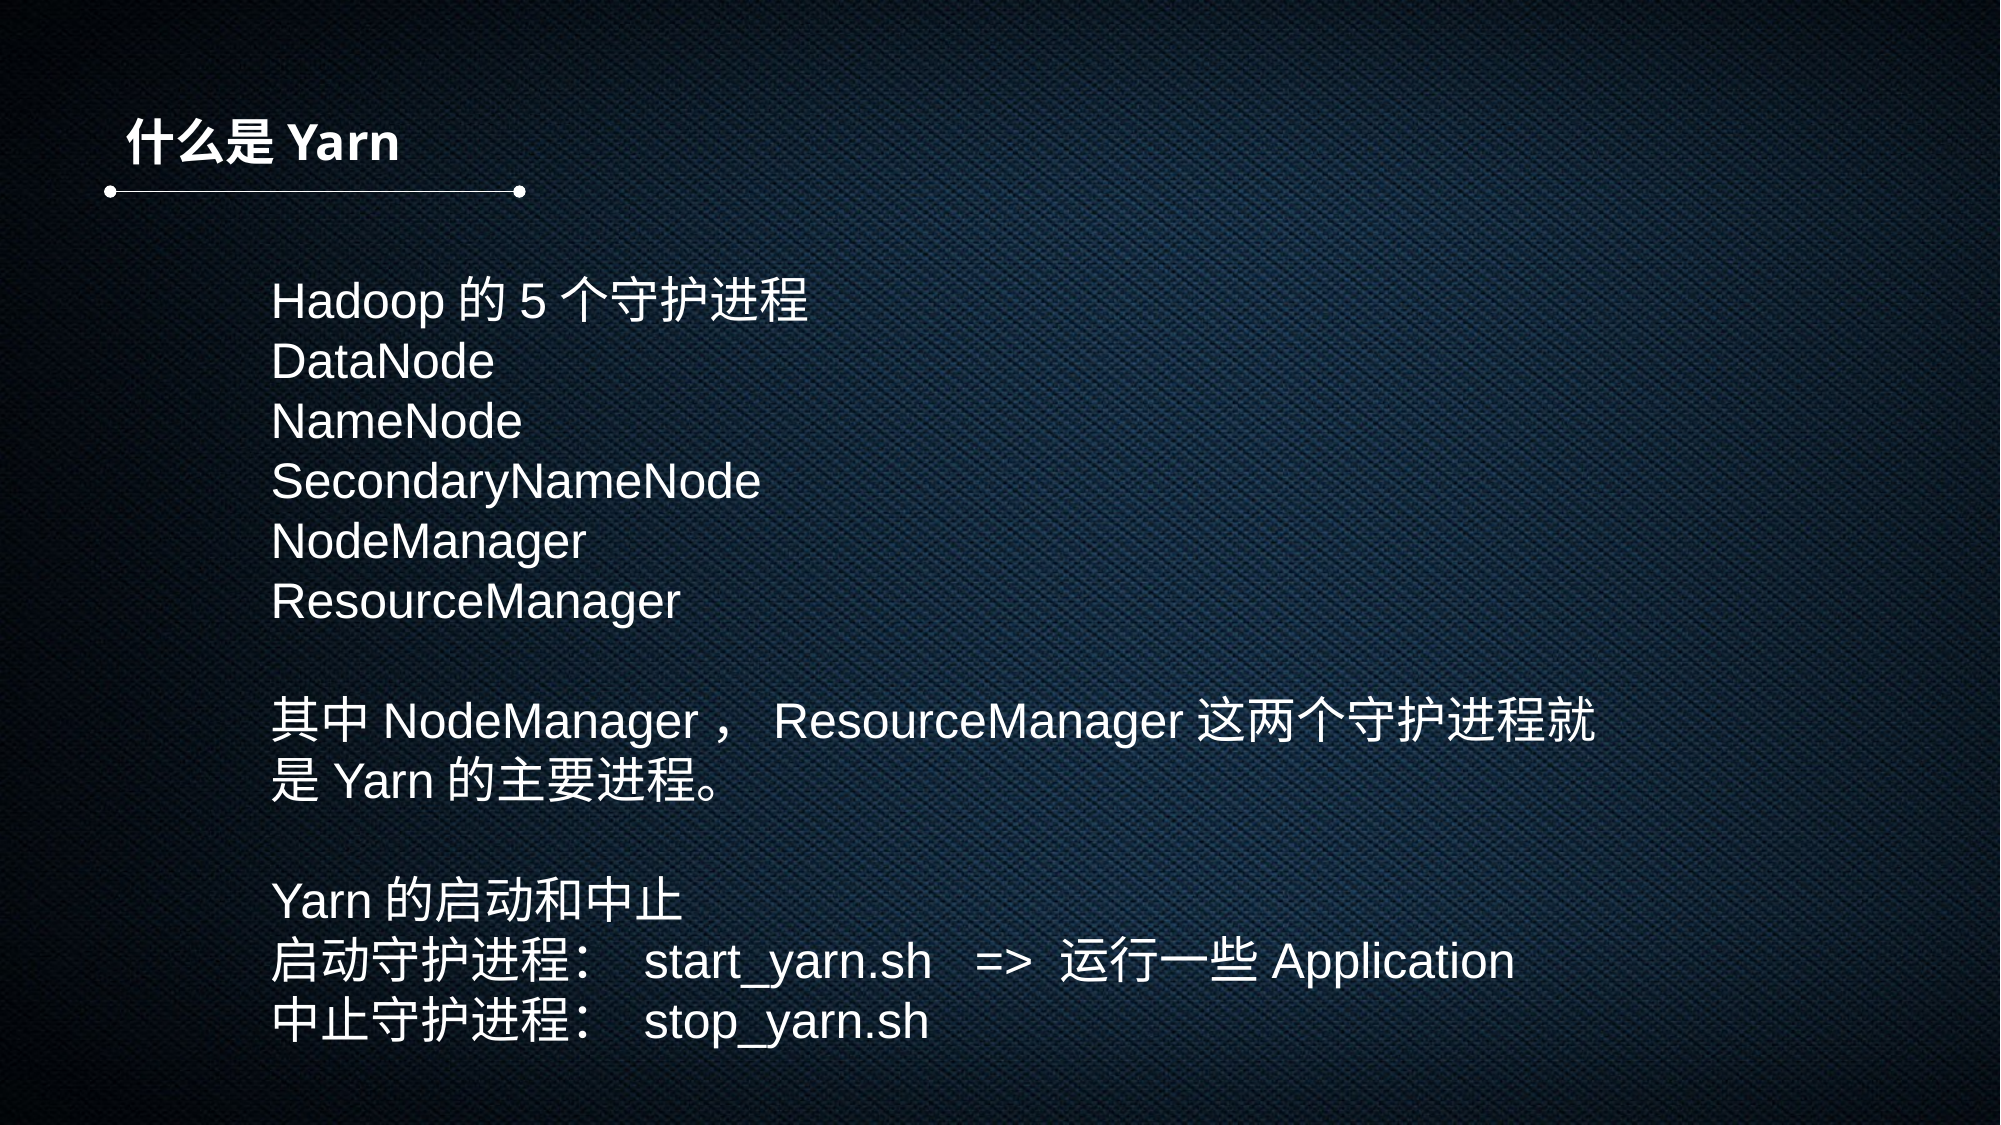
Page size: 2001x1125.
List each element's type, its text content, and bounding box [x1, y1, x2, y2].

picture [0, 0, 2000, 1125]
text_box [110, 103, 825, 192]
text_box Hadoop的5个守护进程 DataNode NameNode SecondaryNameNode NodeManager ResourceManager 其中NodeManager，ResourceManager这两个守护进程就是Yarn的主要进程。 Yarn的启动和中止 启动守护进程： start_yarn.sh => 运行一些Application 中止守护进程： stop_yarn.sh [255, 261, 1631, 1117]
